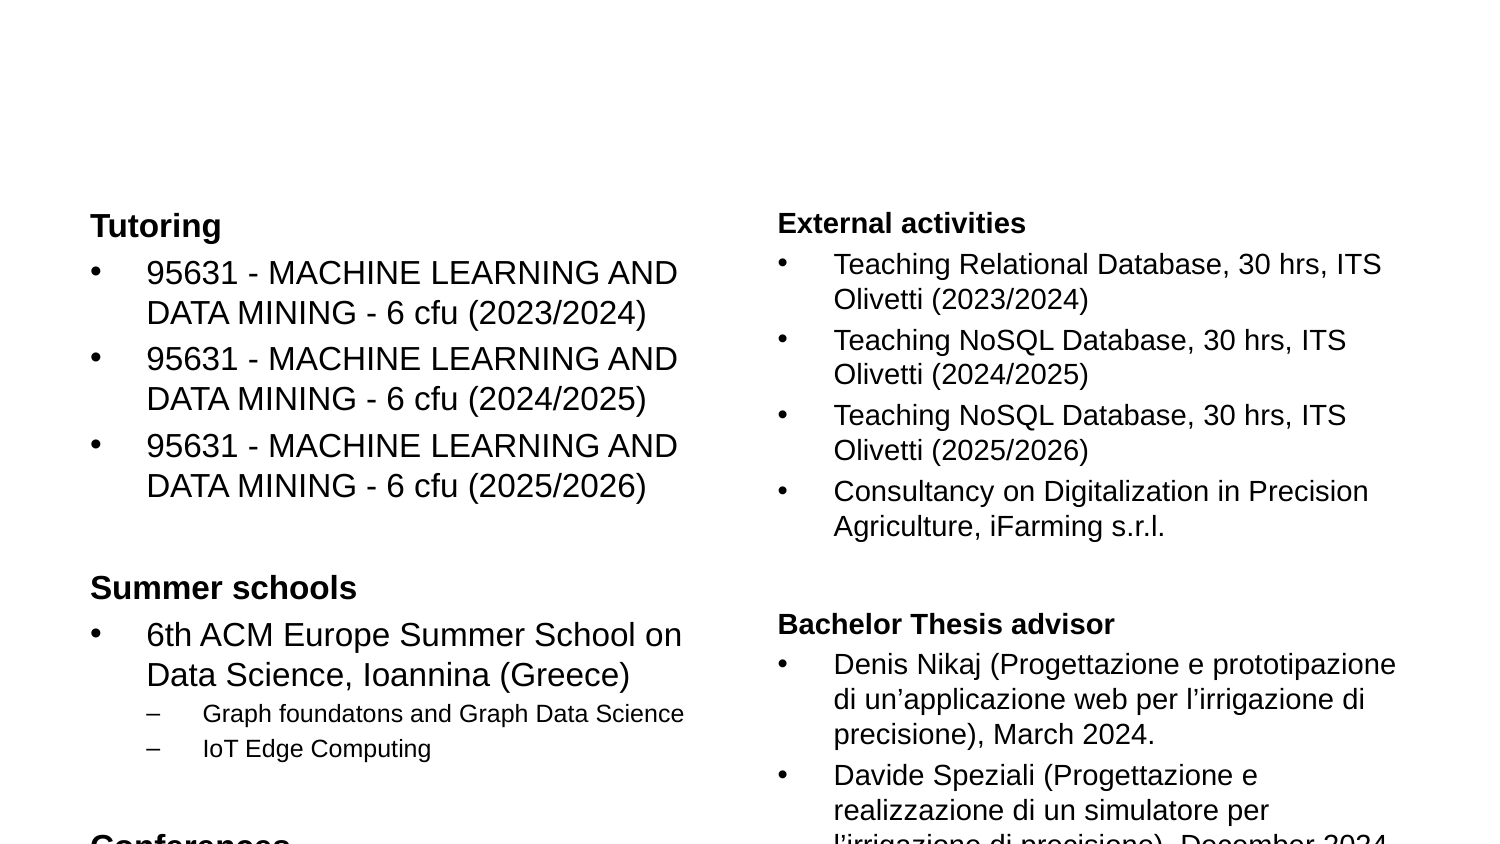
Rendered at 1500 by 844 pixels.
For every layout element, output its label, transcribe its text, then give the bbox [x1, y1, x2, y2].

list External activities Teaching Relational Database, 30 hrs, ITS Olivetti (2023/2024) Teaching NoSQL Database, 30 hrs, ITS Olivetti (2024/2025) Teaching NoSQL Database, 30 hrs, ITS Olivetti (2025/2026) Consultancy on Digitalization in Precision Agriculture, iFarming s.r.l. Bachelor Thesis advisor Denis Nikaj (Progettazione e prototipazione di un’applicazione web per l’irrigazione di precisione), March 2024. Davide Speziali (Progettazione e realizzazione di un simulatore per l’irrigazione di precisione), December 2024. Federico Capponi (Progettazione e prototipazione di un sistema di irrigazione di precisione), July 2025. [762, 196, 1425, 754]
list Tutoring 95631 - MACHINE LEARNING AND DATA MINING - 6 cfu (2023/2024) 95631 - MACHINE LEARNING AND DATA MINING - 6 cfu (2024/2025) 95631 - MACHINE LEARNING AND DATA MINING - 6 cfu (2025/2026) Summer schools 6th ACM Europe Summer School on Data Science, Ioannina (Greece) Graph foundatons and Graph Data Science IoT Edge Computing Conferences EDBT/ICDT 2024 Joint Conference SEBD 2024, 2025 [75, 196, 738, 754]
